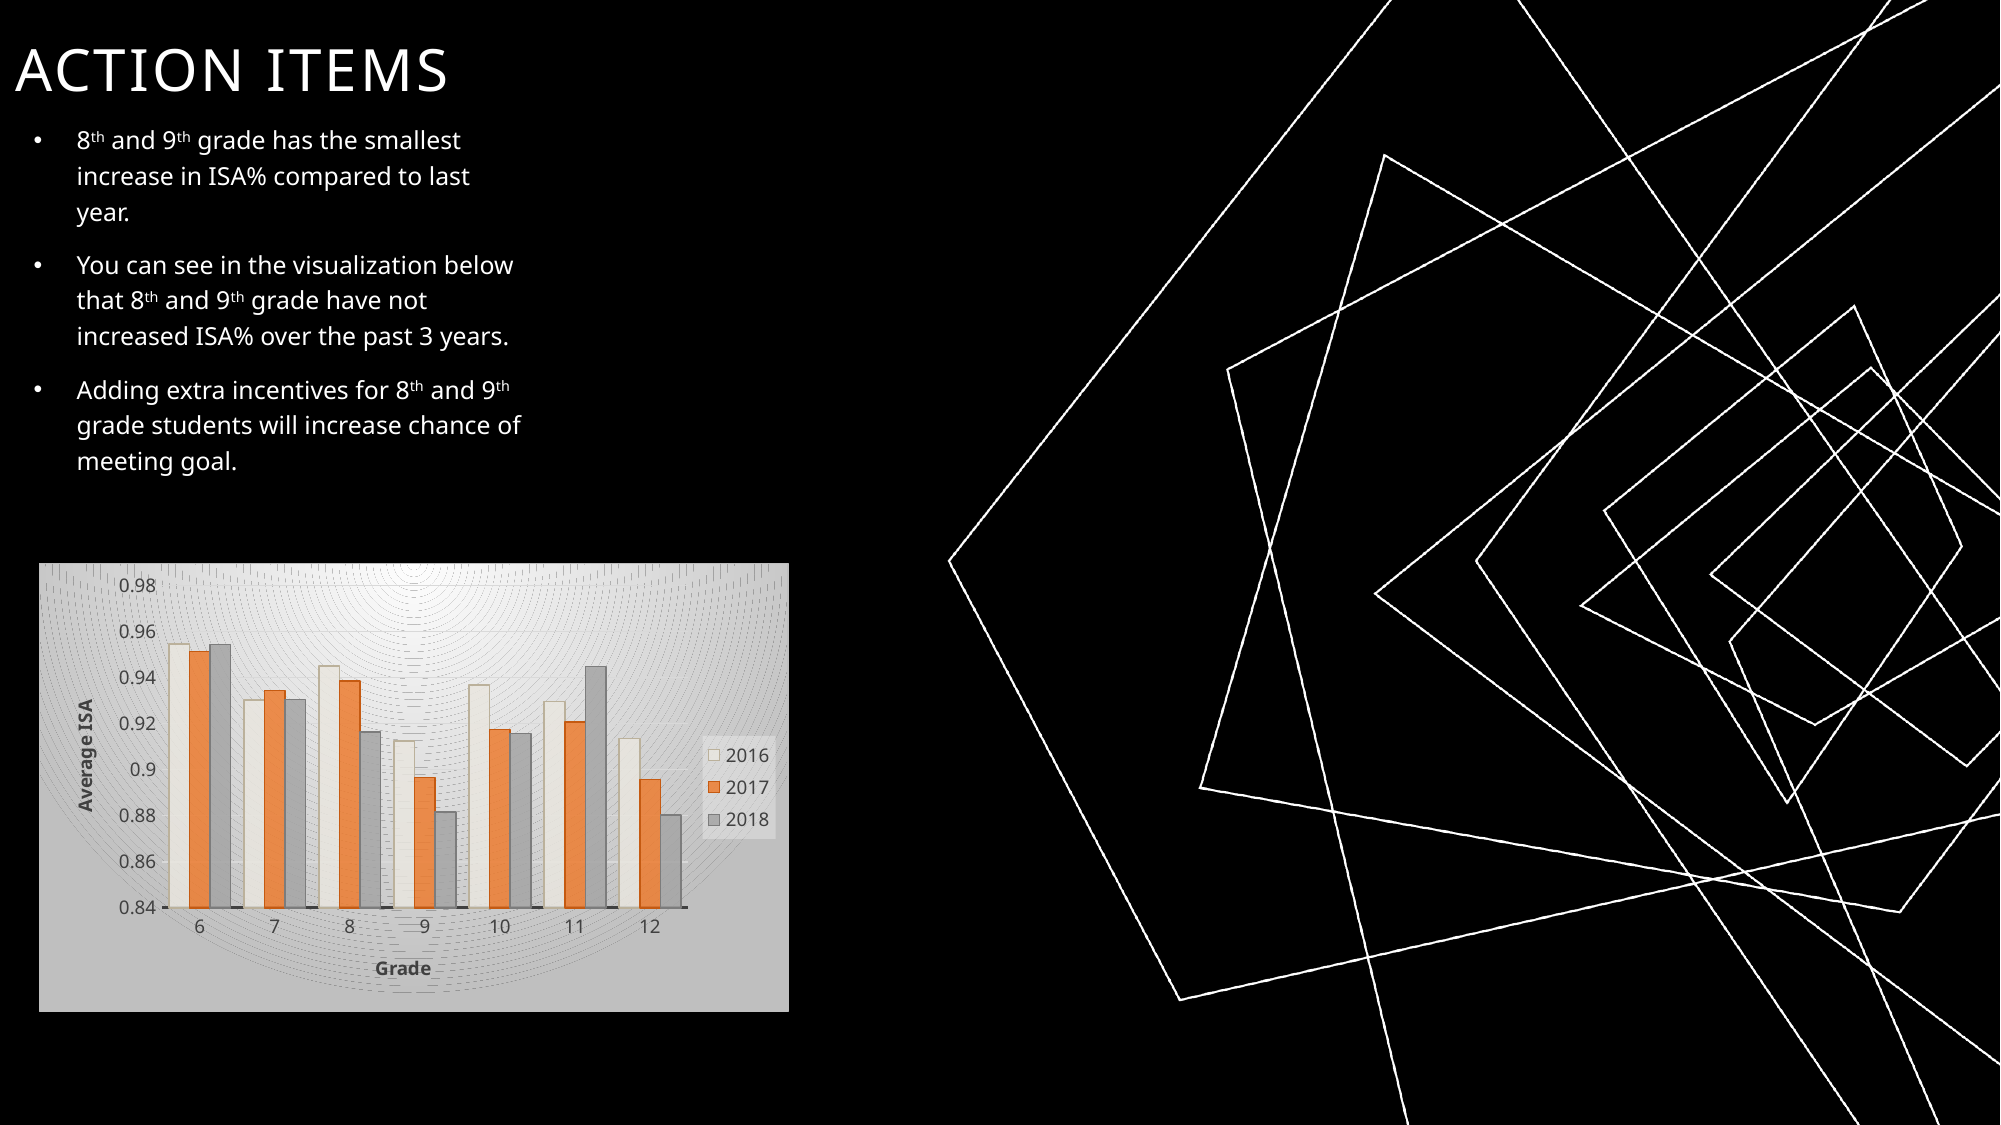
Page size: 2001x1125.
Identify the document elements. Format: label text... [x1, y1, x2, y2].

picture [900, 0, 2000, 1125]
list 8th and 9th grade has the smallest increase in ISA% compared to last year. You can see in the visualization below that 8th and 9th grade have not increased ISA% over the past 3 years. Adding extra incentives for 8th and 9th grade students will increase chance of meeting goal. [18, 111, 539, 513]
title Action Items [0, 0, 521, 112]
chart [38, 562, 789, 1013]
